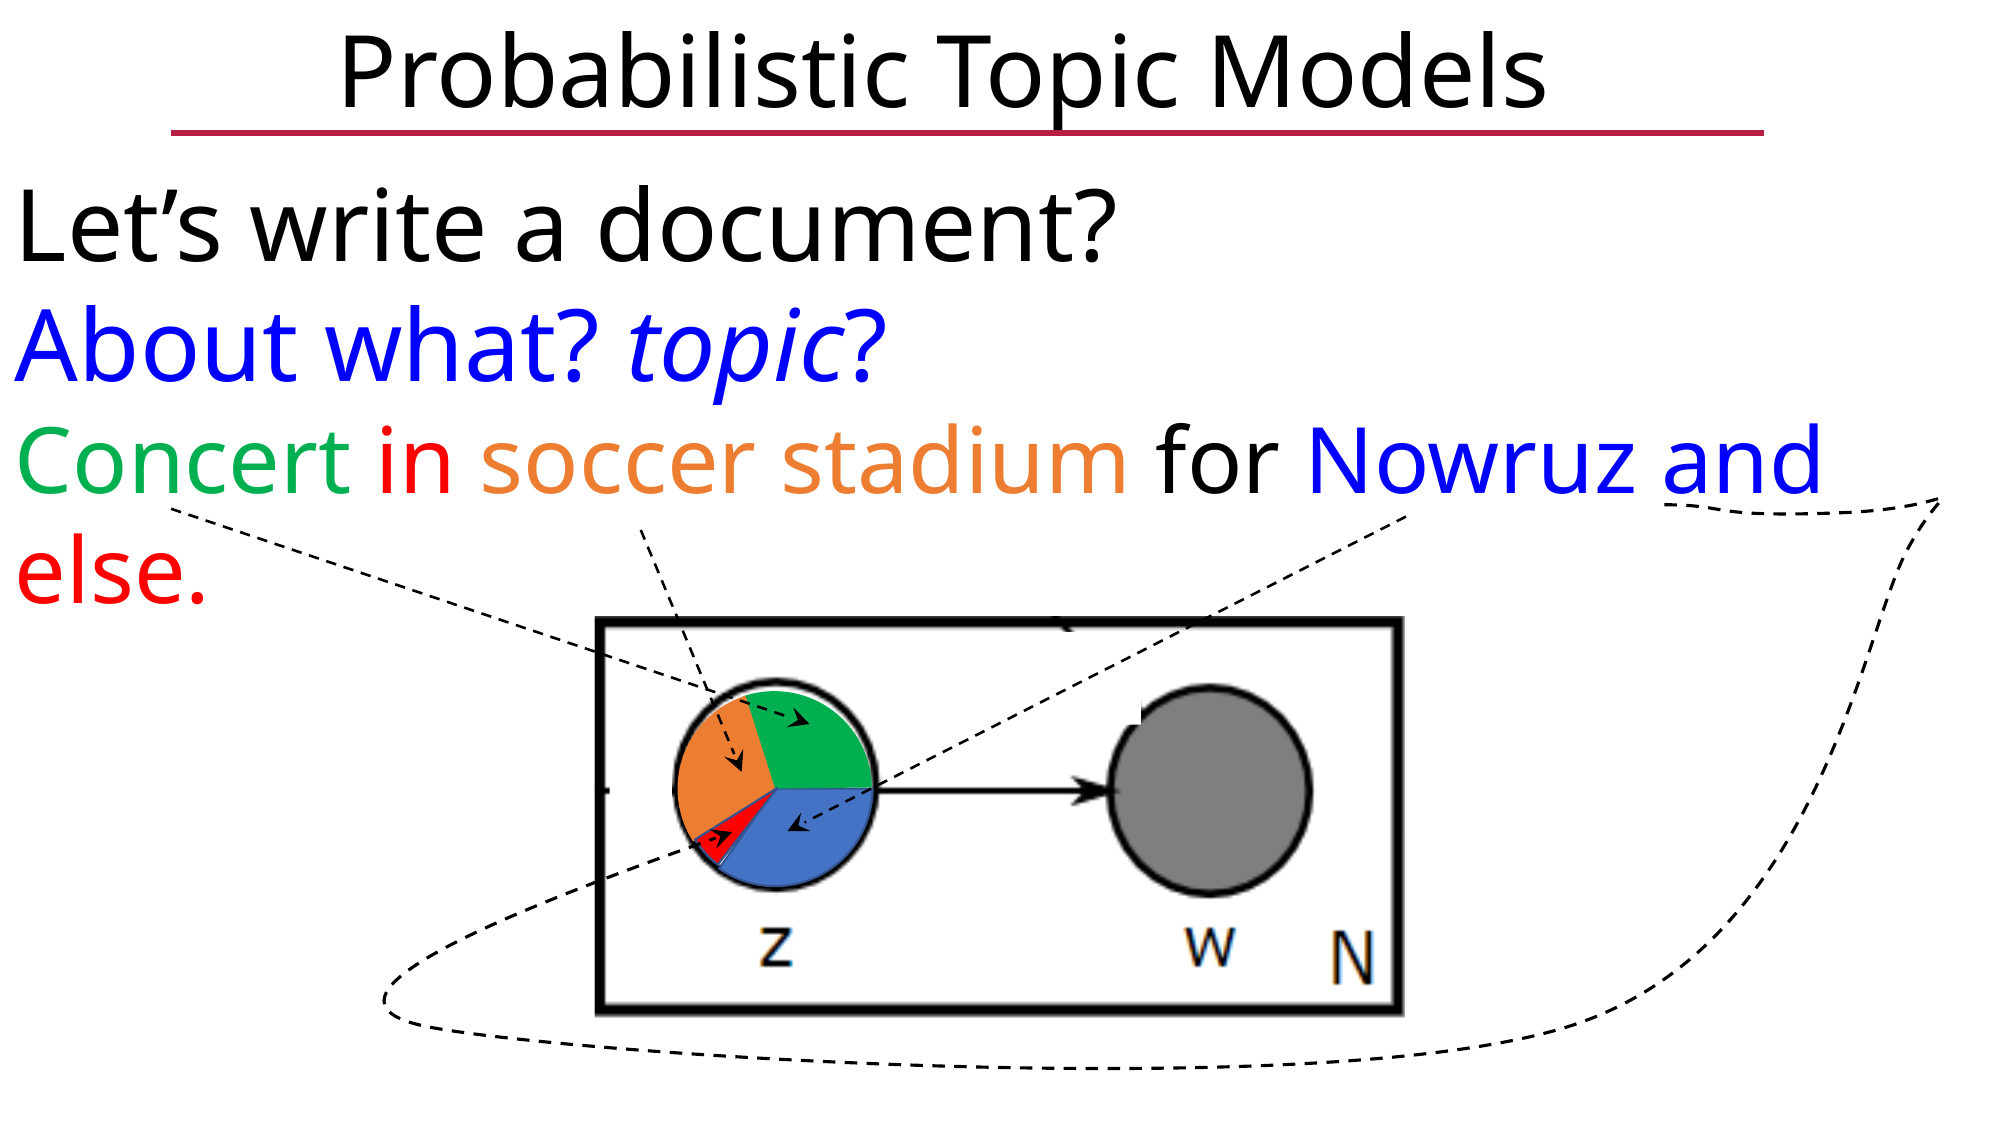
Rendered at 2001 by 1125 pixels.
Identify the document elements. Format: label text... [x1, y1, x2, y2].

text_box Let’s write a document? About what? topic? Concert in soccer stadium for Nowruz and else. [0, 154, 2000, 839]
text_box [171, 508, 810, 724]
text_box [594, 724, 1406, 1018]
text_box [787, 516, 1407, 832]
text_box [640, 529, 742, 772]
text_box Probabilistic Topic Models [0, 0, 1944, 135]
text_box [383, 497, 1944, 1070]
